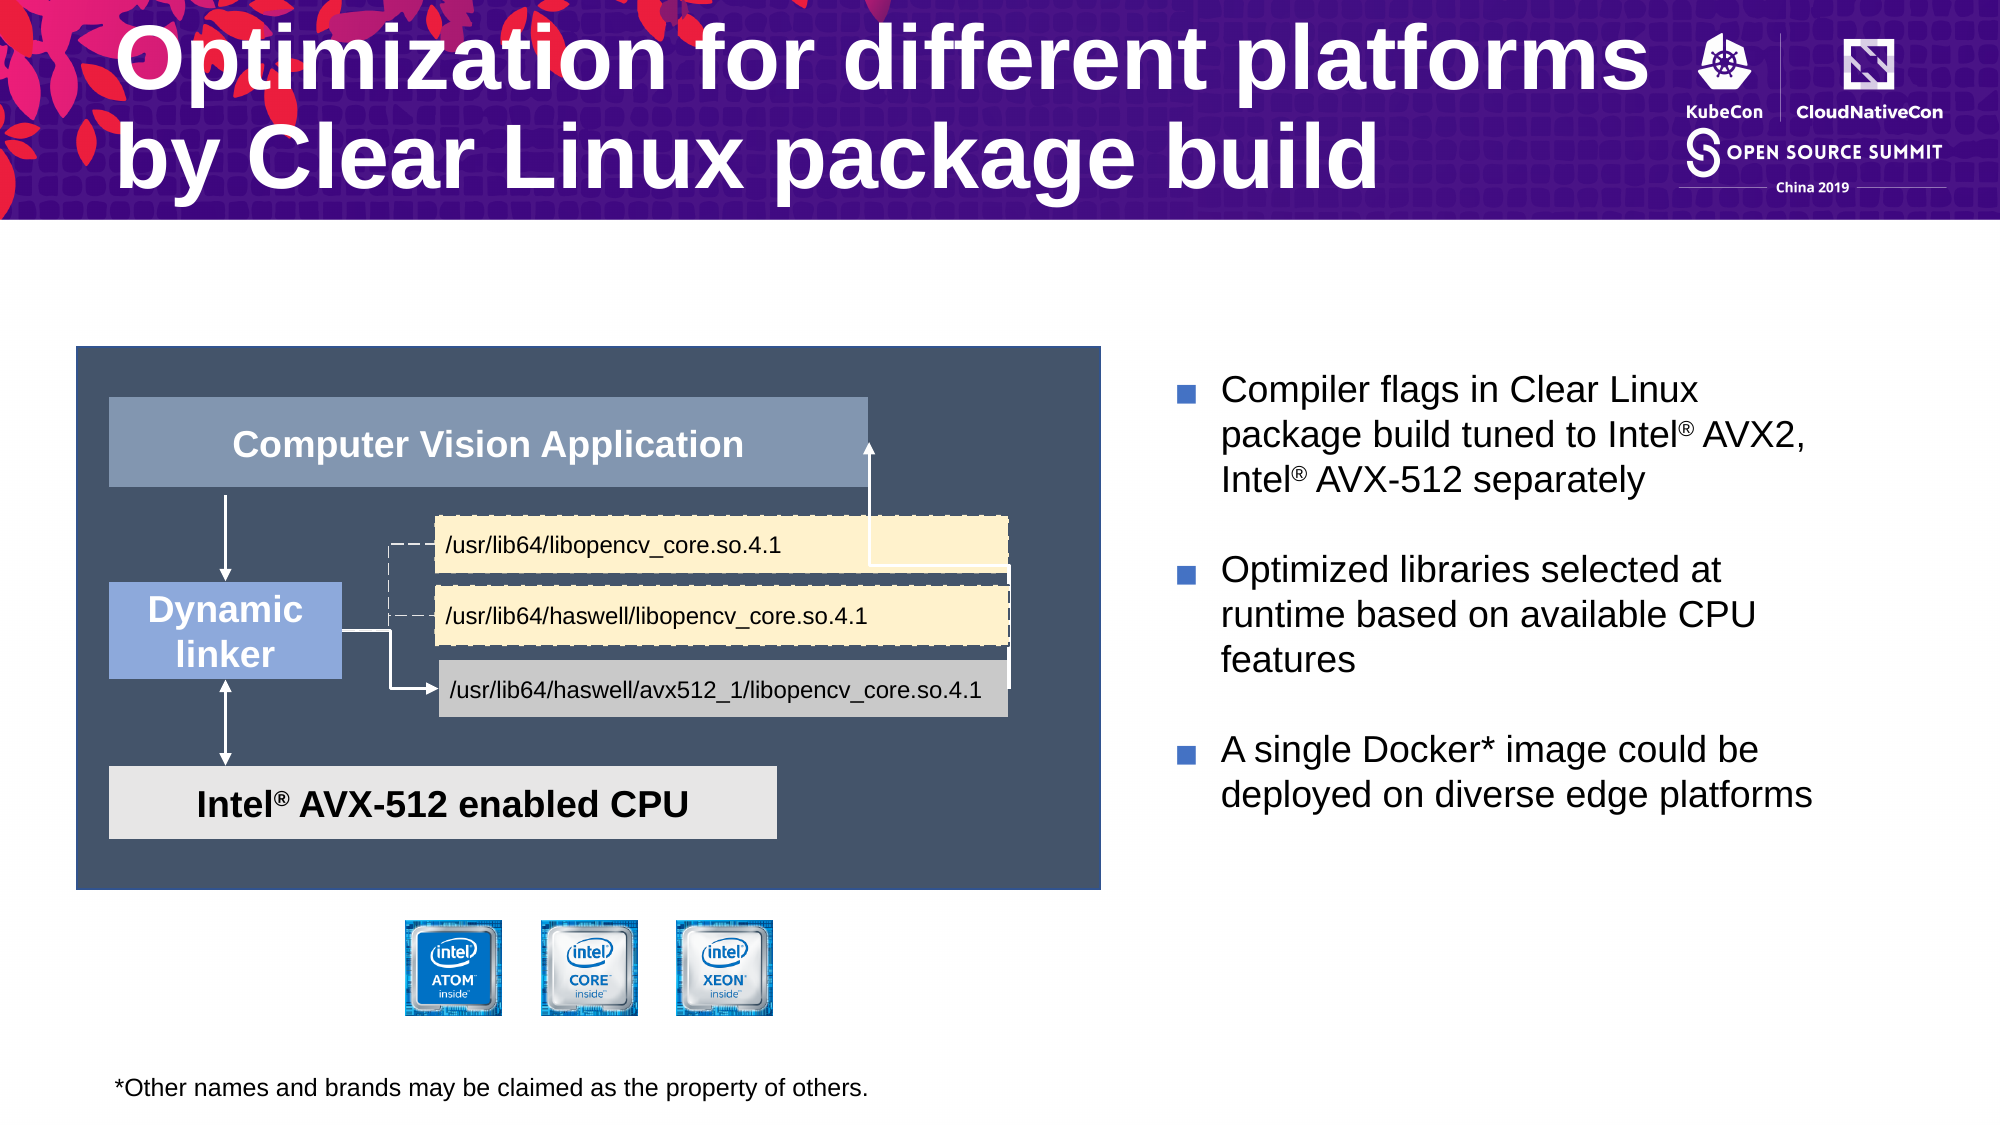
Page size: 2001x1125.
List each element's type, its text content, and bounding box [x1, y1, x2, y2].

text_box Compiler flags in Clear Linux package build tuned to Intel® AVX2, Intel® AVX-512 separately Optimized libraries selected at runtime based on available CPU features A single Docker* image could be deployed on diverse edge platforms [1148, 357, 1852, 823]
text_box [405, 919, 773, 1017]
picture [0, 0, 2000, 1125]
title Optimization for different platforms by Clear Linux package build [99, 0, 1825, 219]
text_box *Other names and brands may be claimed as the property of others. [99, 1063, 889, 1109]
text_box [77, 347, 1101, 889]
